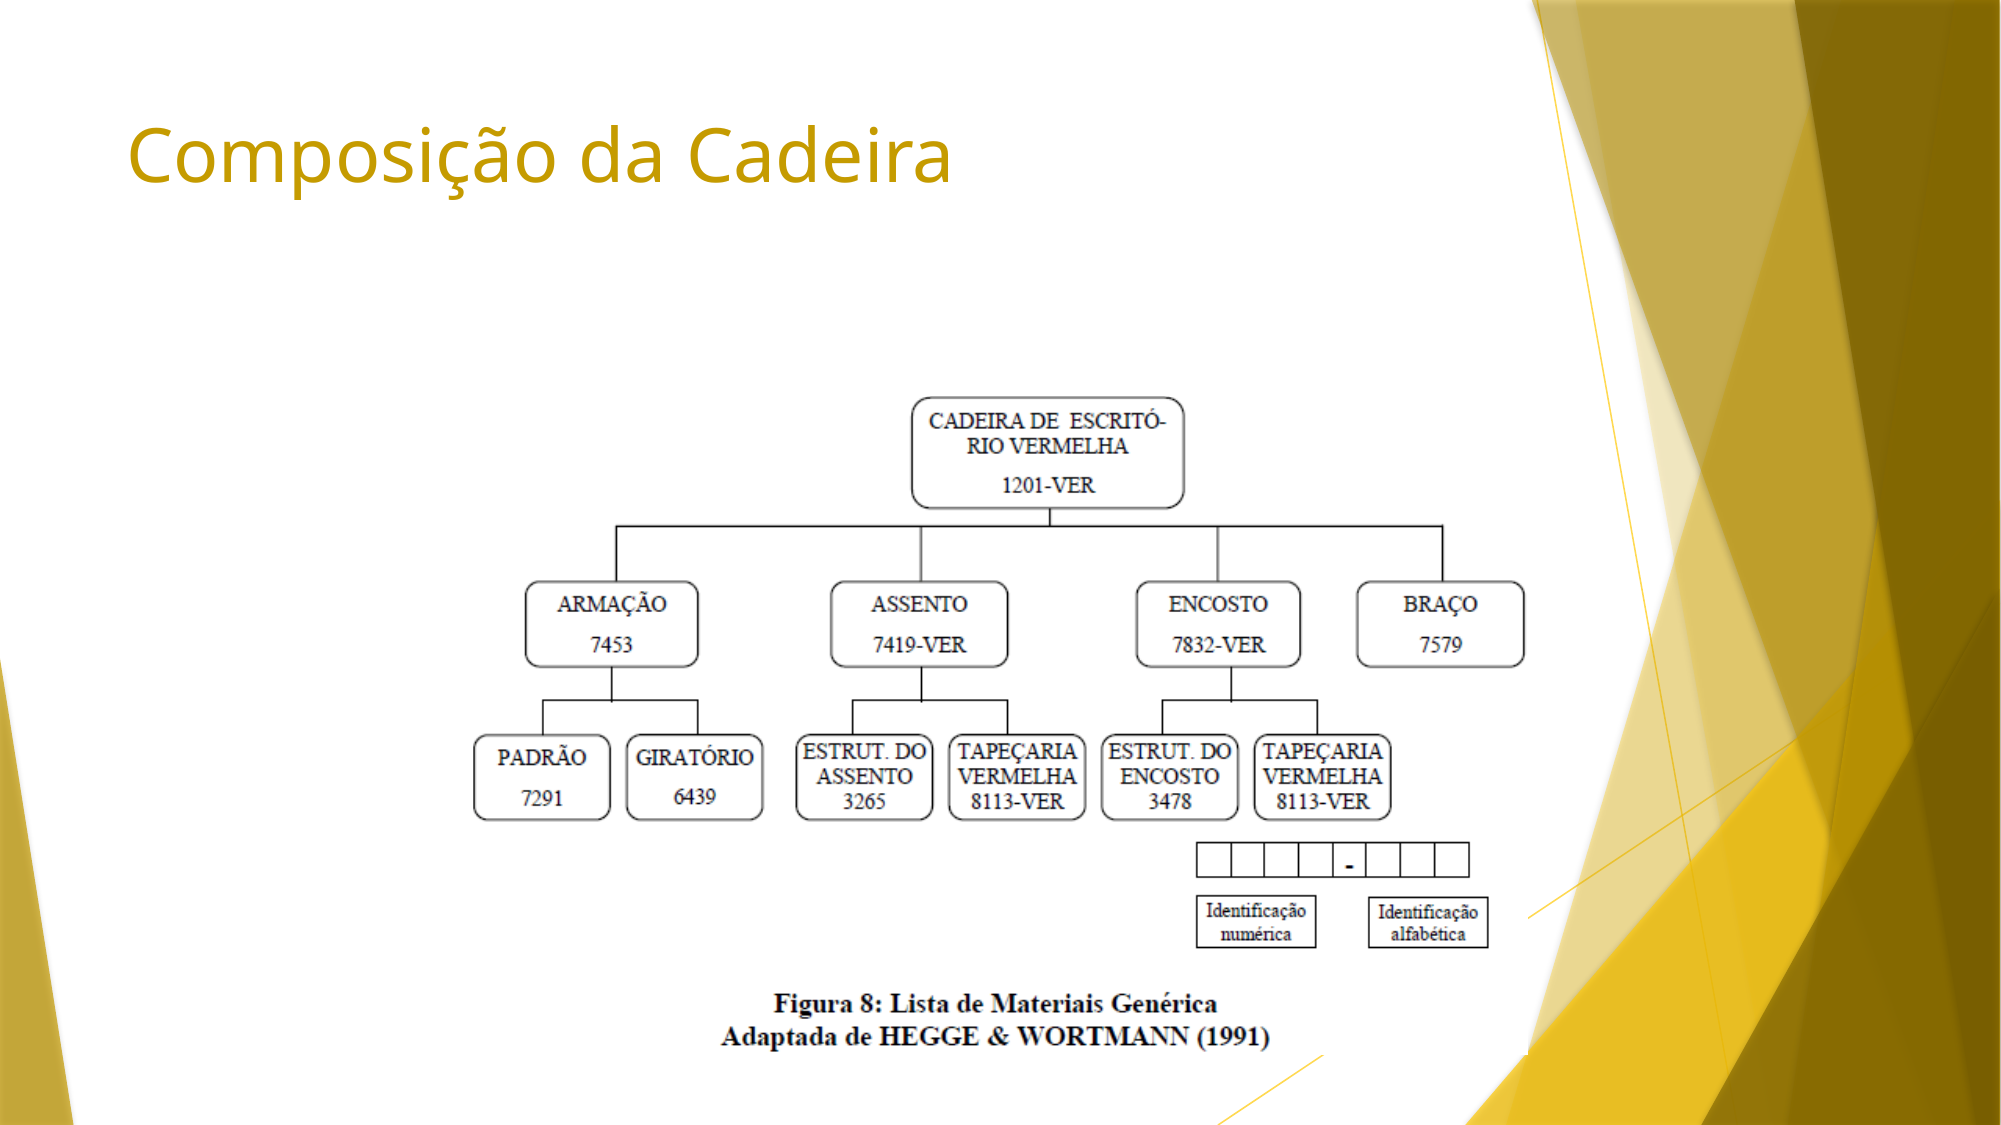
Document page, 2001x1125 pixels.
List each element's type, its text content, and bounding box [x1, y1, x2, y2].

title Composição da Cadeira [111, 99, 1522, 317]
picture [472, 396, 1528, 1055]
